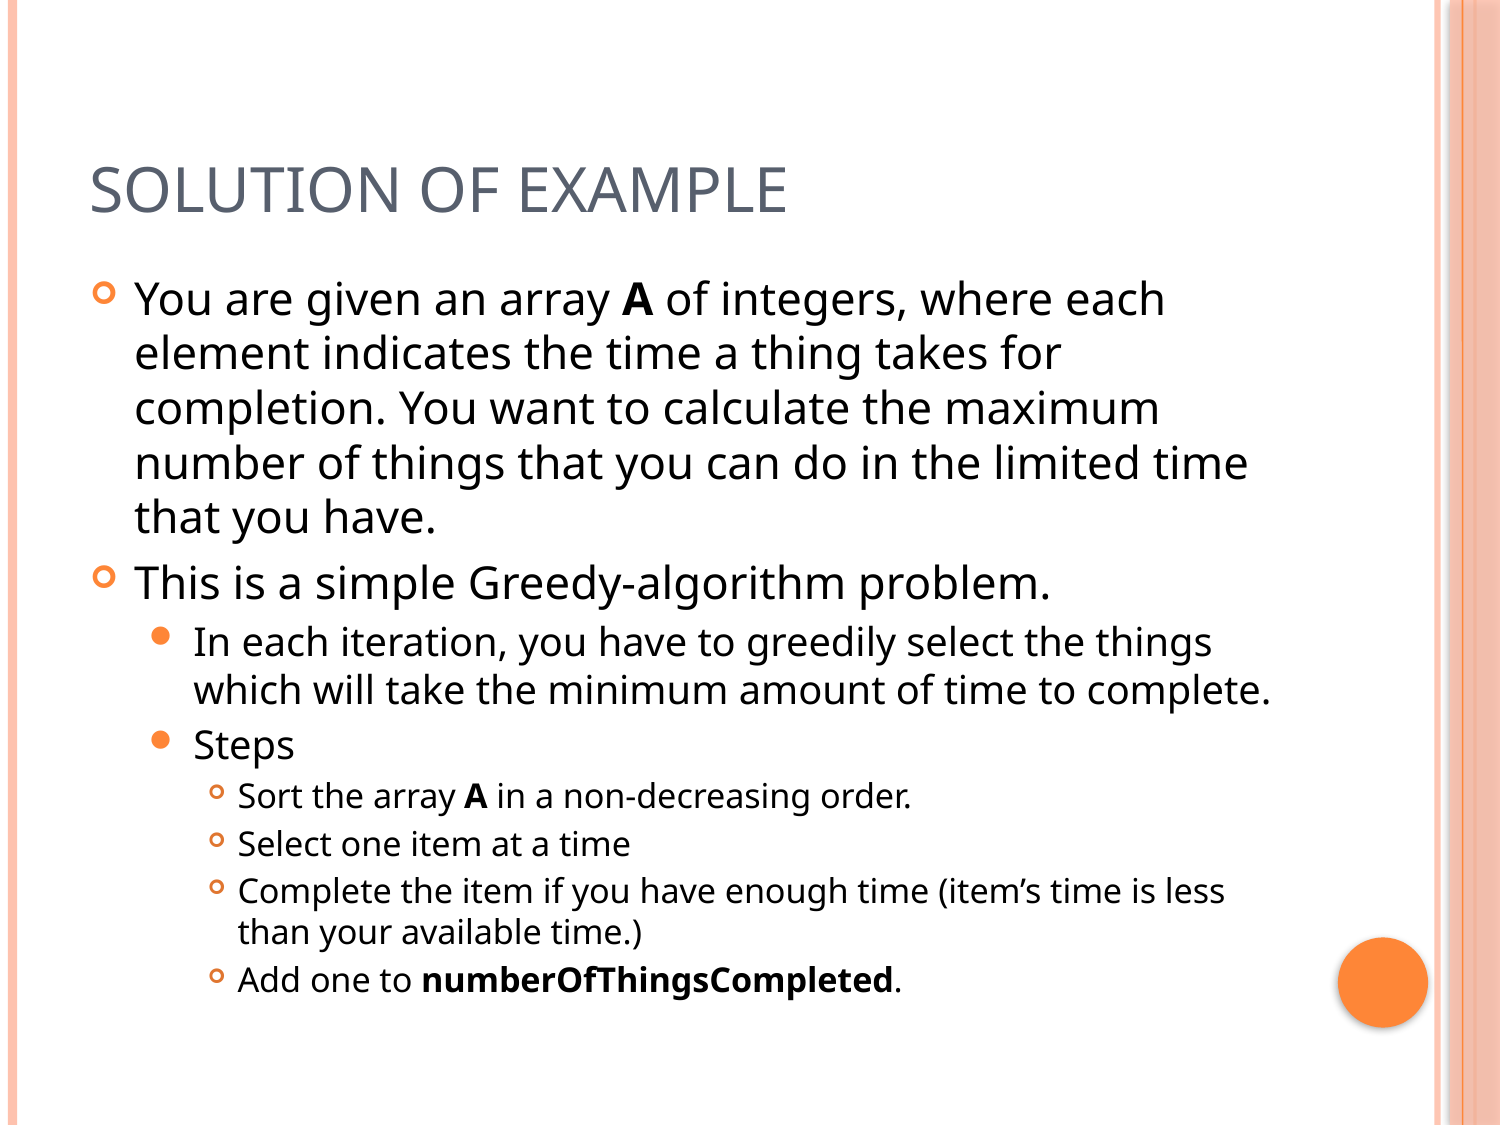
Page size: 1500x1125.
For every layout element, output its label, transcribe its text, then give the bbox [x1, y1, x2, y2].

title Solution of Example [75, 45, 1300, 233]
list You are given an array A of integers, where each element indicates the time a thing takes for completion. You want to calculate the maximum number of things that you can do in the limited time that you have. This is a simple Greedy-algorithm problem. In each iteration, you have to greedily select the things which will take the minimum amount of time to complete. Steps Sort the array A in a non-decreasing order. Select one item at a time Complete the item if you have enough time (item’s time is less than your available time.) Add one to numberOfThingsCompleted. [74, 262, 1301, 1063]
